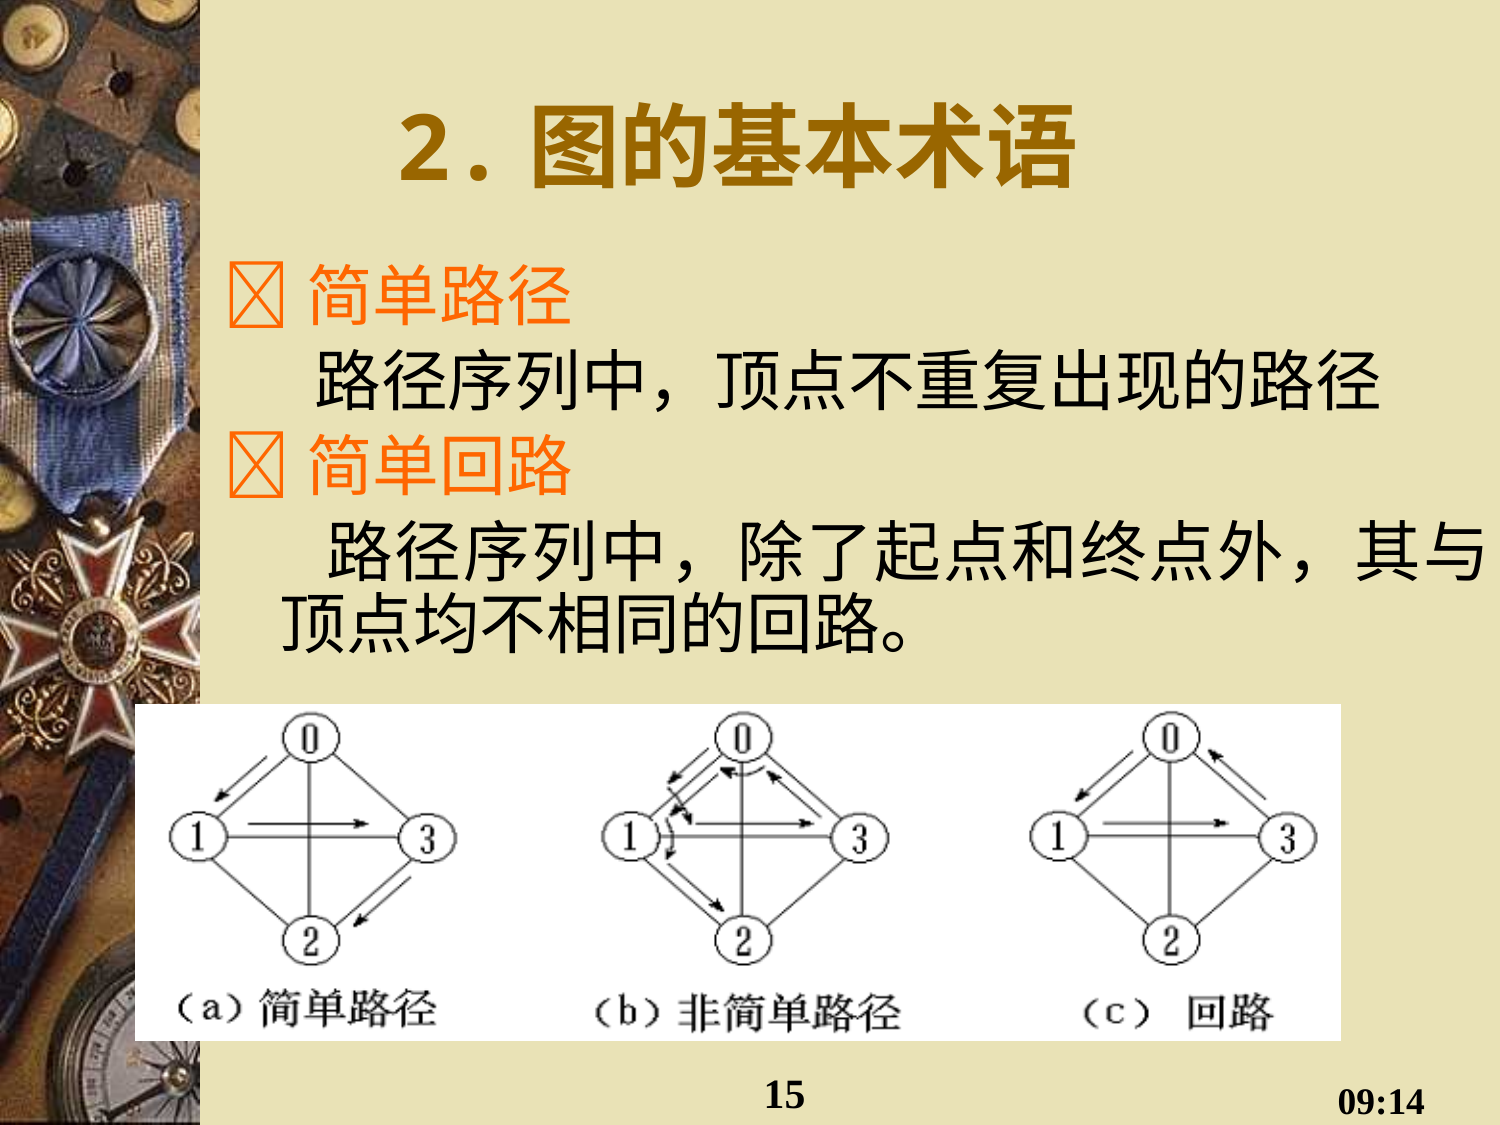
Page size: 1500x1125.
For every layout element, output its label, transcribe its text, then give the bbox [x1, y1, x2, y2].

picture [0, 0, 200, 1125]
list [135, 703, 1341, 1041]
list 简单路径 路径序列中，顶点不重复出现的路径 简单回路 路径序列中，除了起点和终点外，其与顶点均不相同的回路。 [208, 255, 1500, 931]
title 2.图的基本术语 [99, 50, 1375, 238]
